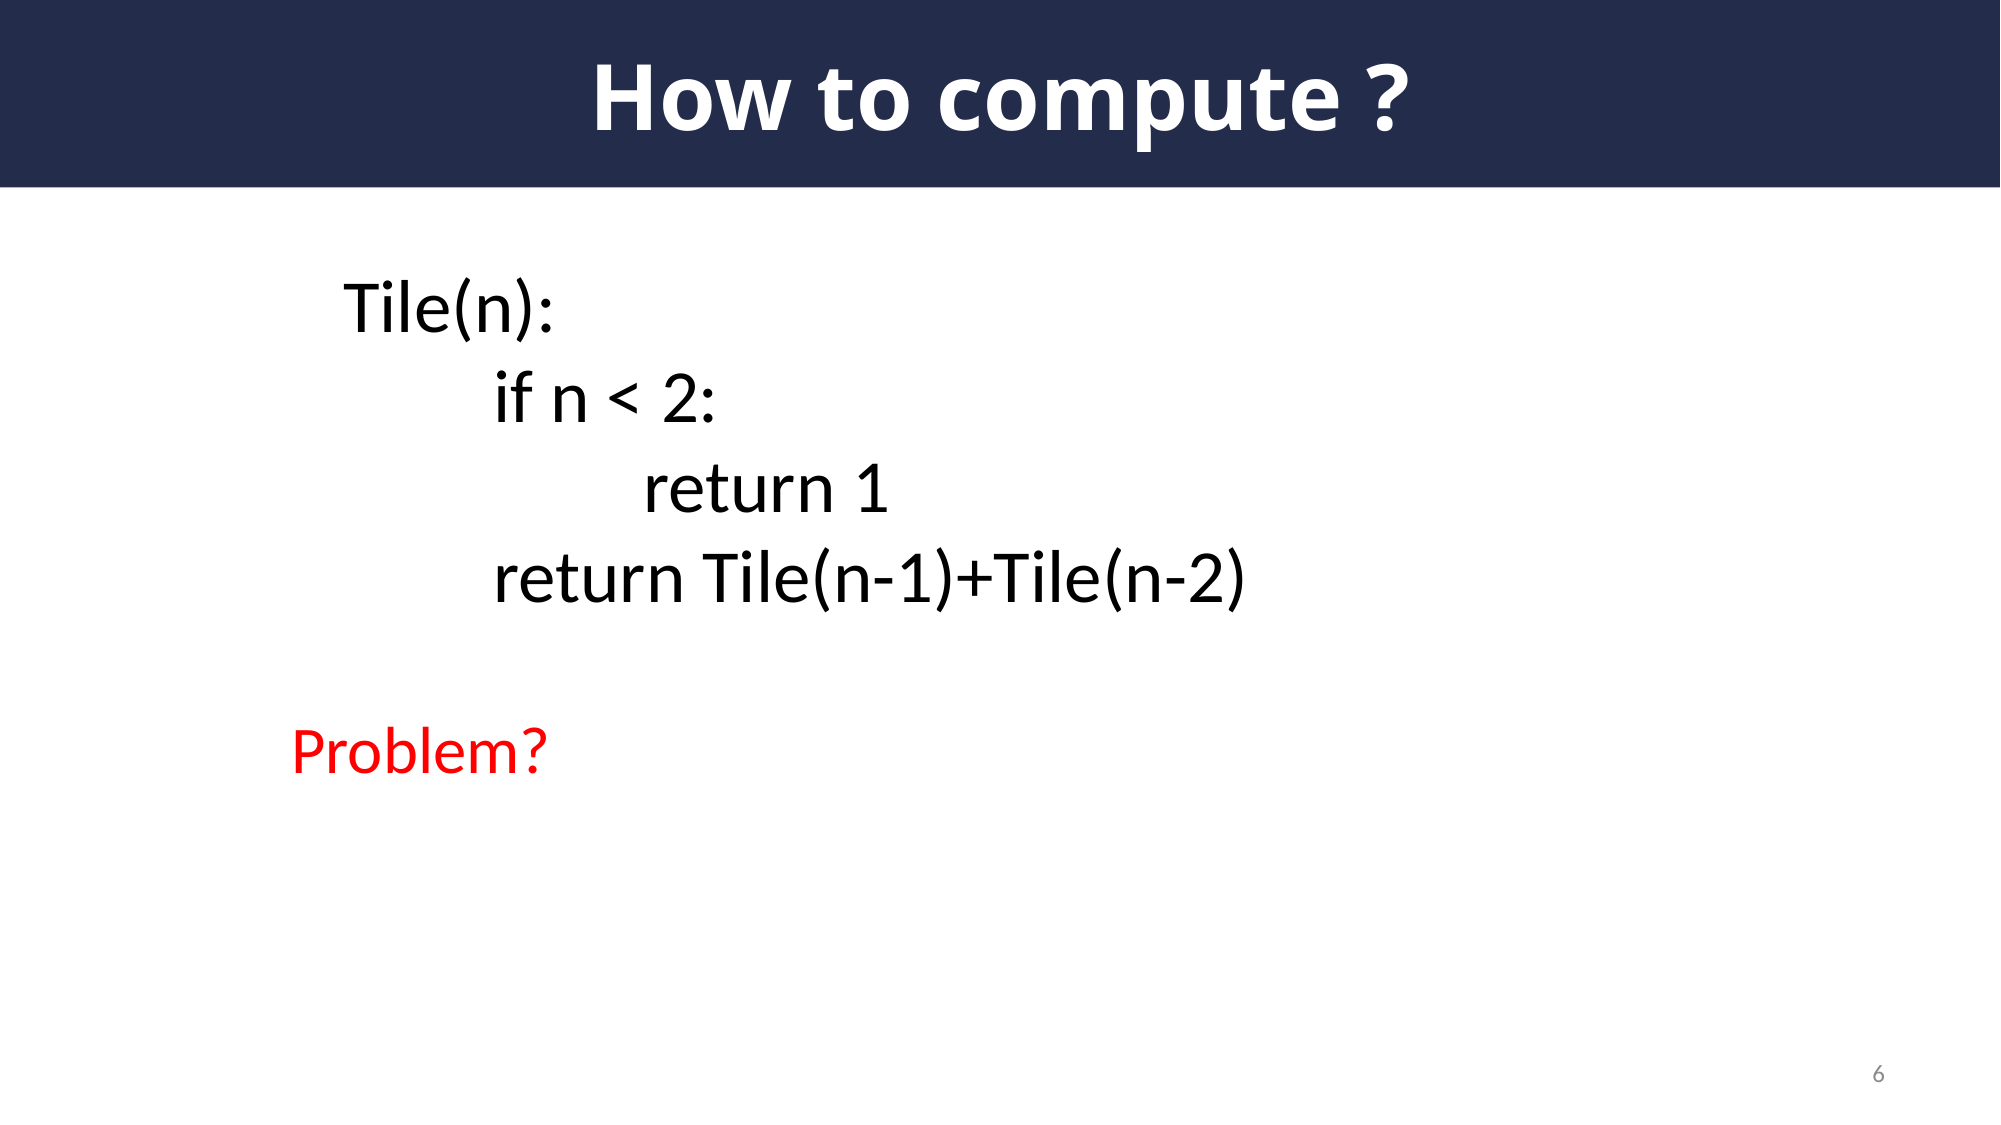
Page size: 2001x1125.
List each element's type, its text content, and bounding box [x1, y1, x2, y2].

slide_number 6 [1433, 1042, 1900, 1103]
text_box Problem? [276, 699, 566, 795]
text_box Tile(n): if n < 2: return 1 return Tile(n-1)+Tile(n-2) [328, 249, 1264, 625]
